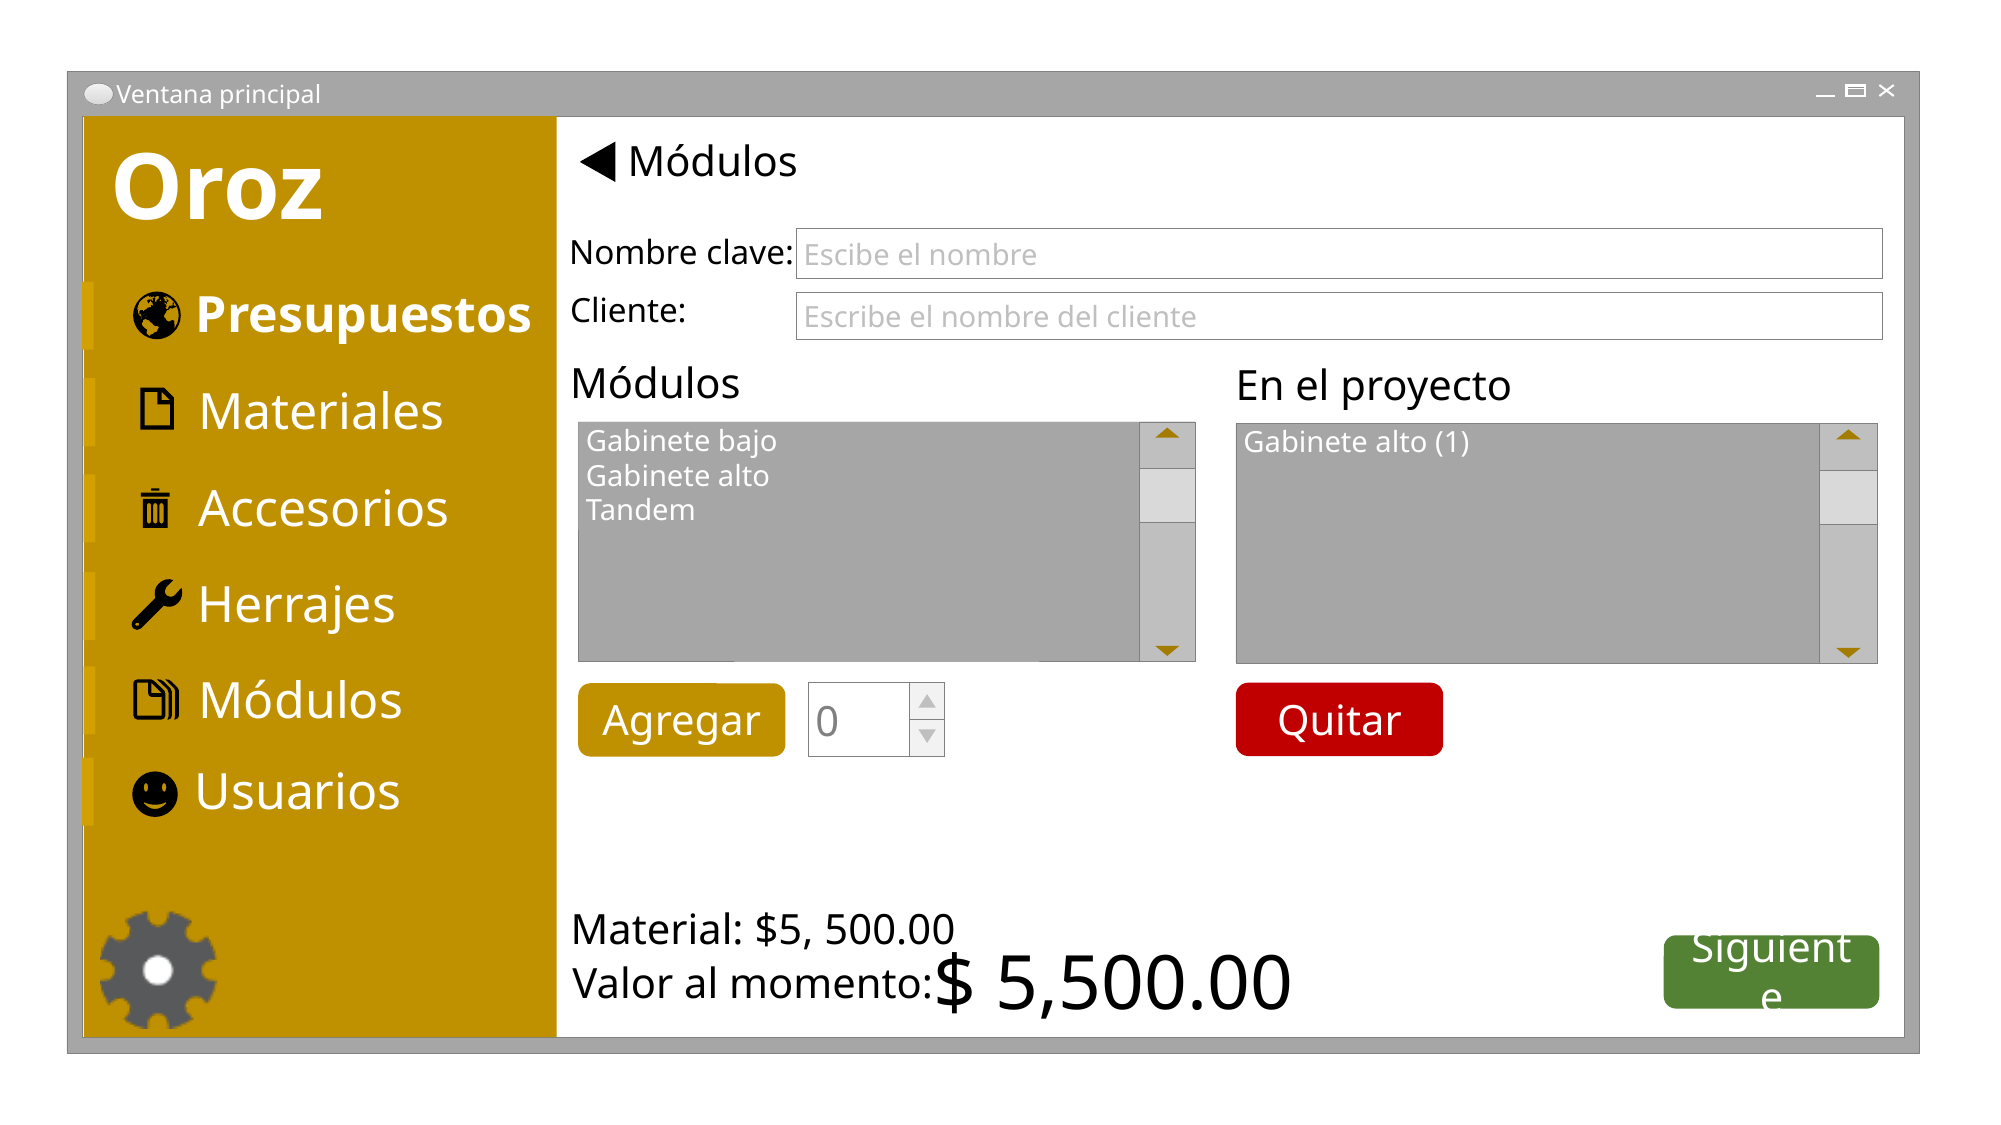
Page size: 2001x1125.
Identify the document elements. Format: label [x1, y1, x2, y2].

picture [128, 287, 184, 344]
text_box [66, 71, 1920, 1054]
picture [580, 141, 616, 183]
picture [136, 483, 177, 531]
text_box [1235, 423, 1878, 663]
picture [140, 387, 174, 431]
picture [129, 769, 180, 820]
picture [100, 910, 218, 1029]
text_box [578, 421, 1195, 662]
text_box [807, 682, 945, 756]
picture [128, 575, 187, 633]
